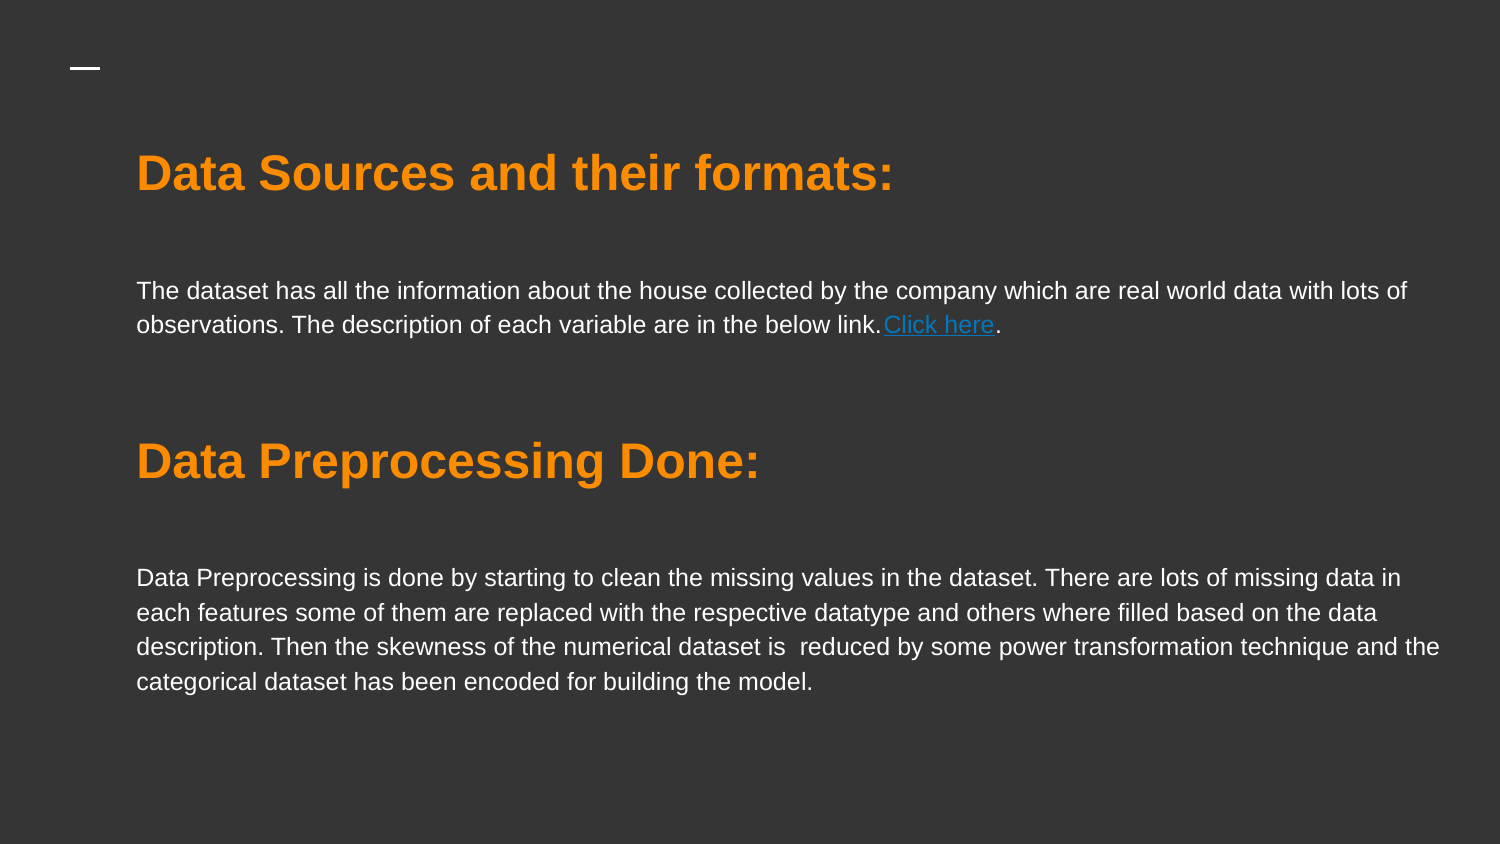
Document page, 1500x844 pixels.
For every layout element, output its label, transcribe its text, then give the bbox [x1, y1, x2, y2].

title Data Sources and their formats: The dataset has all the information about the house collected by the company which are real world data with lots of observations. The description of each variable are in the below link.Click here. Data Preprocessing Done: Data Preprocessing is done by starting to clean the missing values in the dataset. There are lots of missing data in each features some of them are replaced with the respective datatype and others where filled based on the data description. Then the skewness of the numerical dataset is reduced by some power transformation technique and the categorical dataset has been encoded for building the model. [46, 116, 1461, 746]
